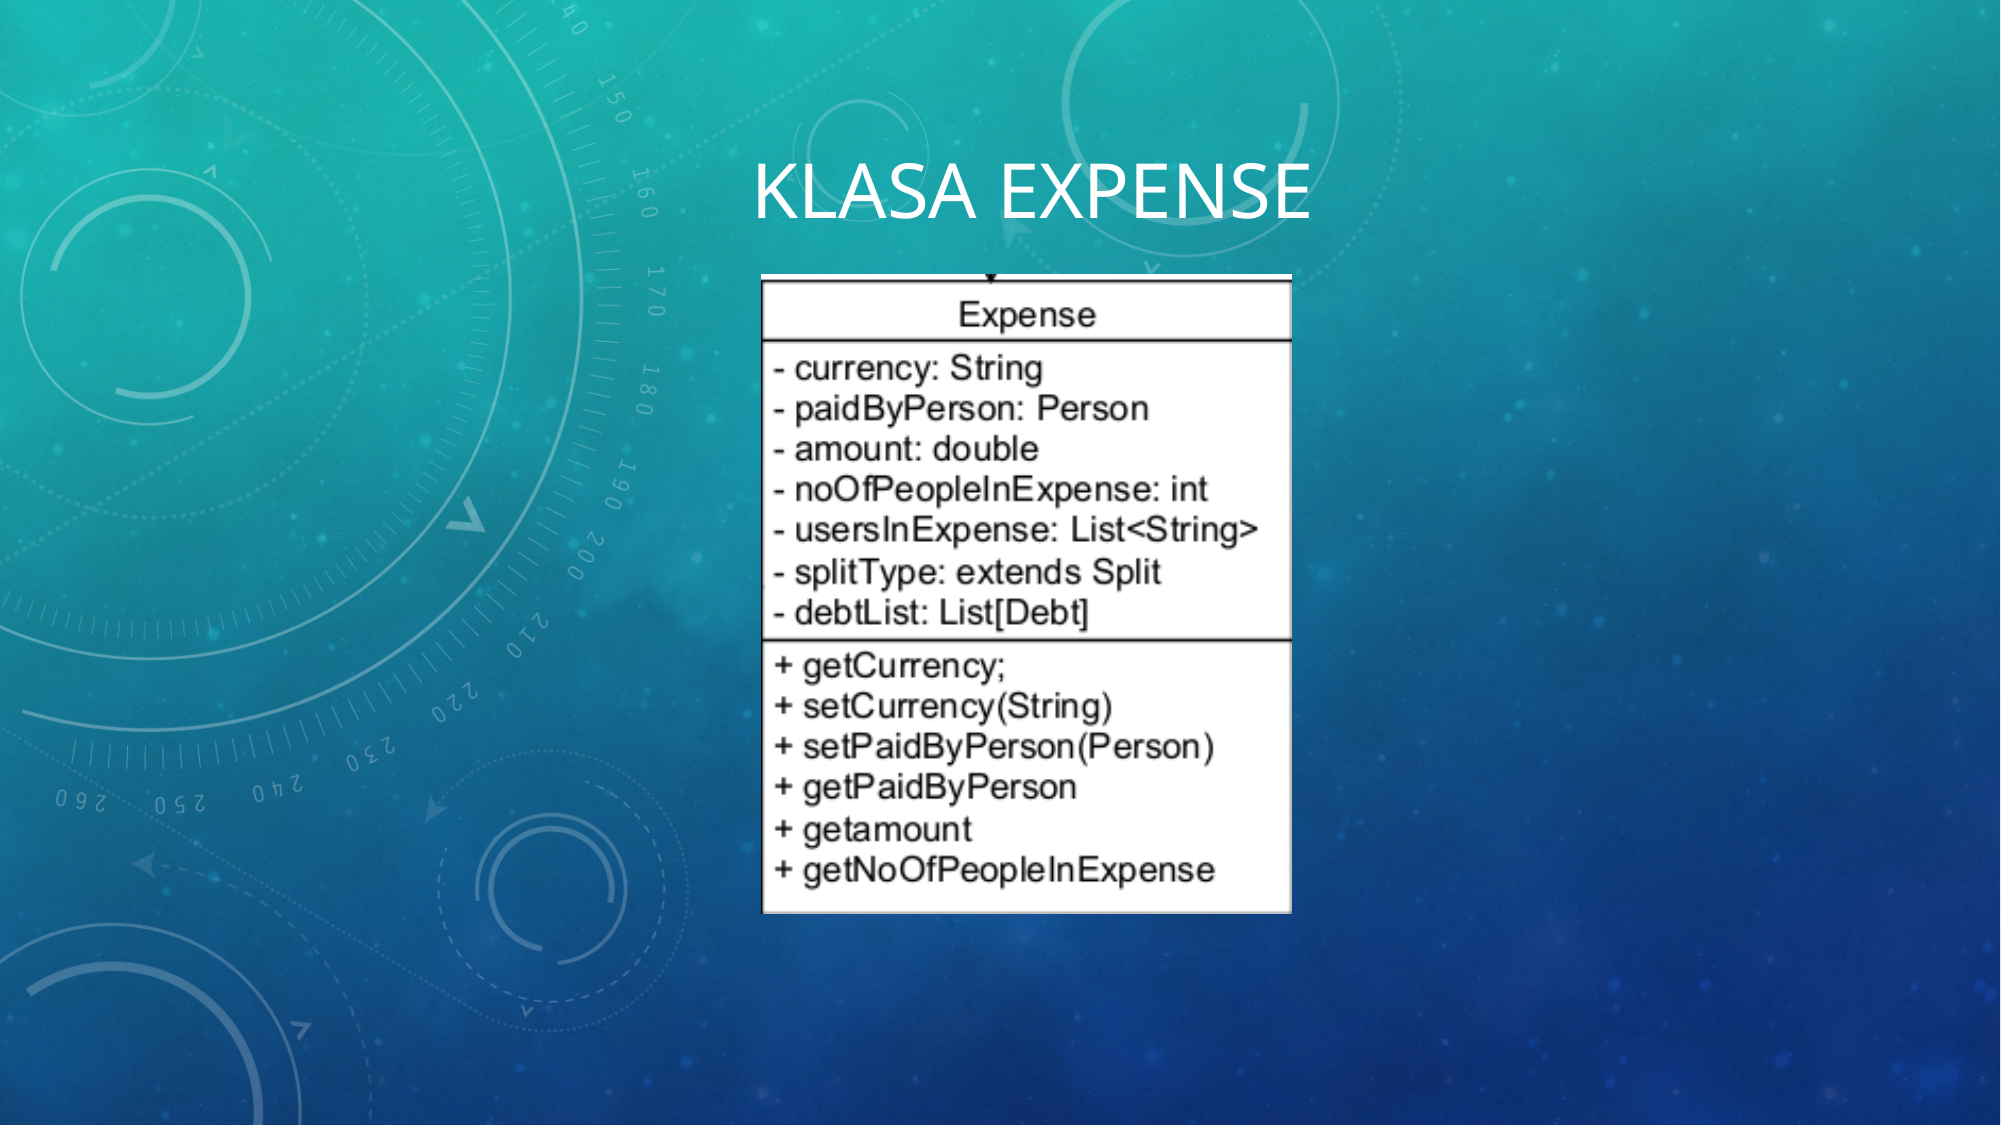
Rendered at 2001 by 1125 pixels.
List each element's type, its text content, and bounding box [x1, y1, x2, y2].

picture [0, 0, 2001, 1125]
title KLASA EXPENSE [671, 83, 1329, 241]
